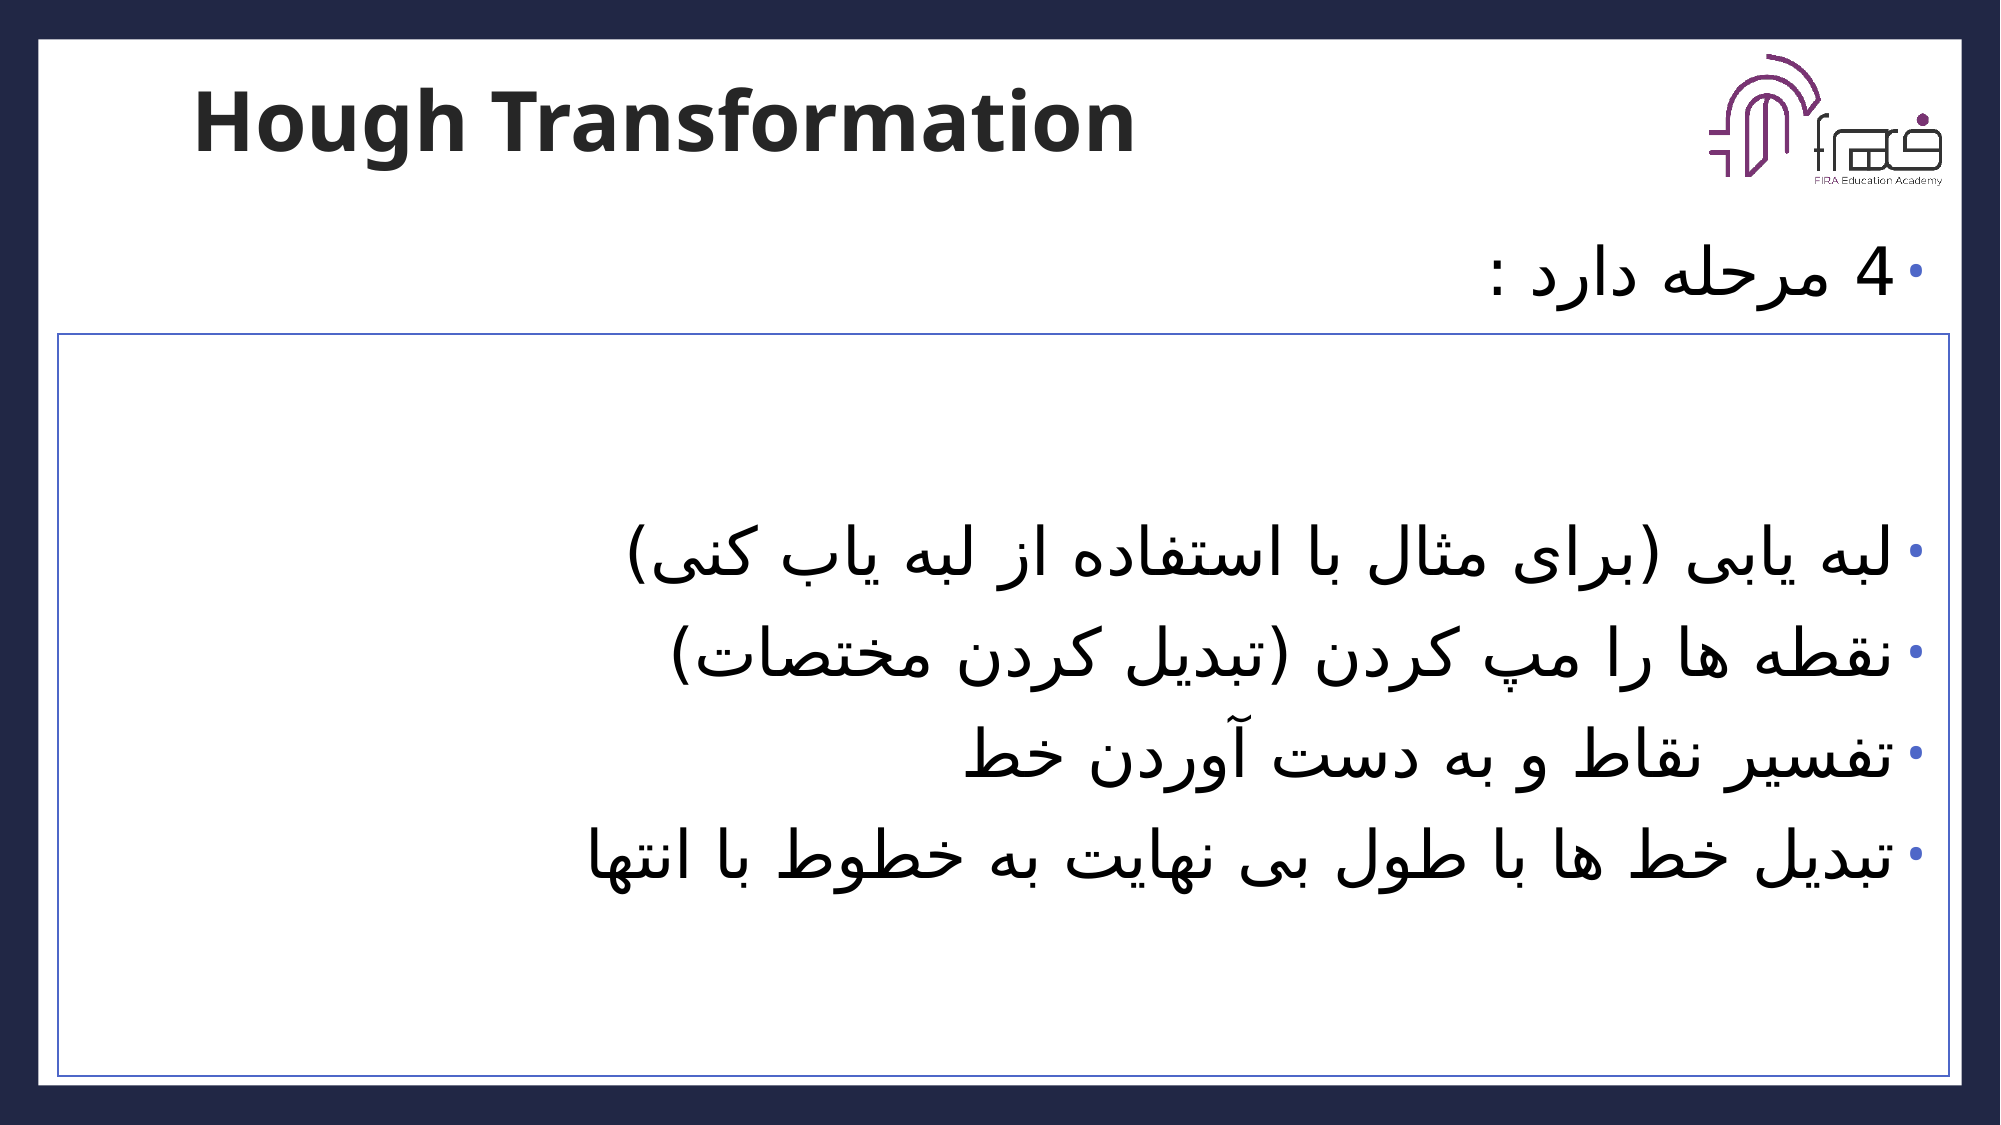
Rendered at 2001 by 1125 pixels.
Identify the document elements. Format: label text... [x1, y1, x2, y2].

list 4 مرحله دارد : [58, 213, 1950, 335]
title Hough Transformation [176, 67, 1655, 183]
text_box لبه یابی (برای مثال با استفاده از لبه یاب کنی) نقطه ها را مپ کردن (تبدیل کردن مختصات) تفسیر نقاط و به دست آوردن خط تبدیل خط ها با طول بی نهایت به خطوط با انتها [58, 334, 1949, 1077]
picture [1709, 54, 1942, 186]
